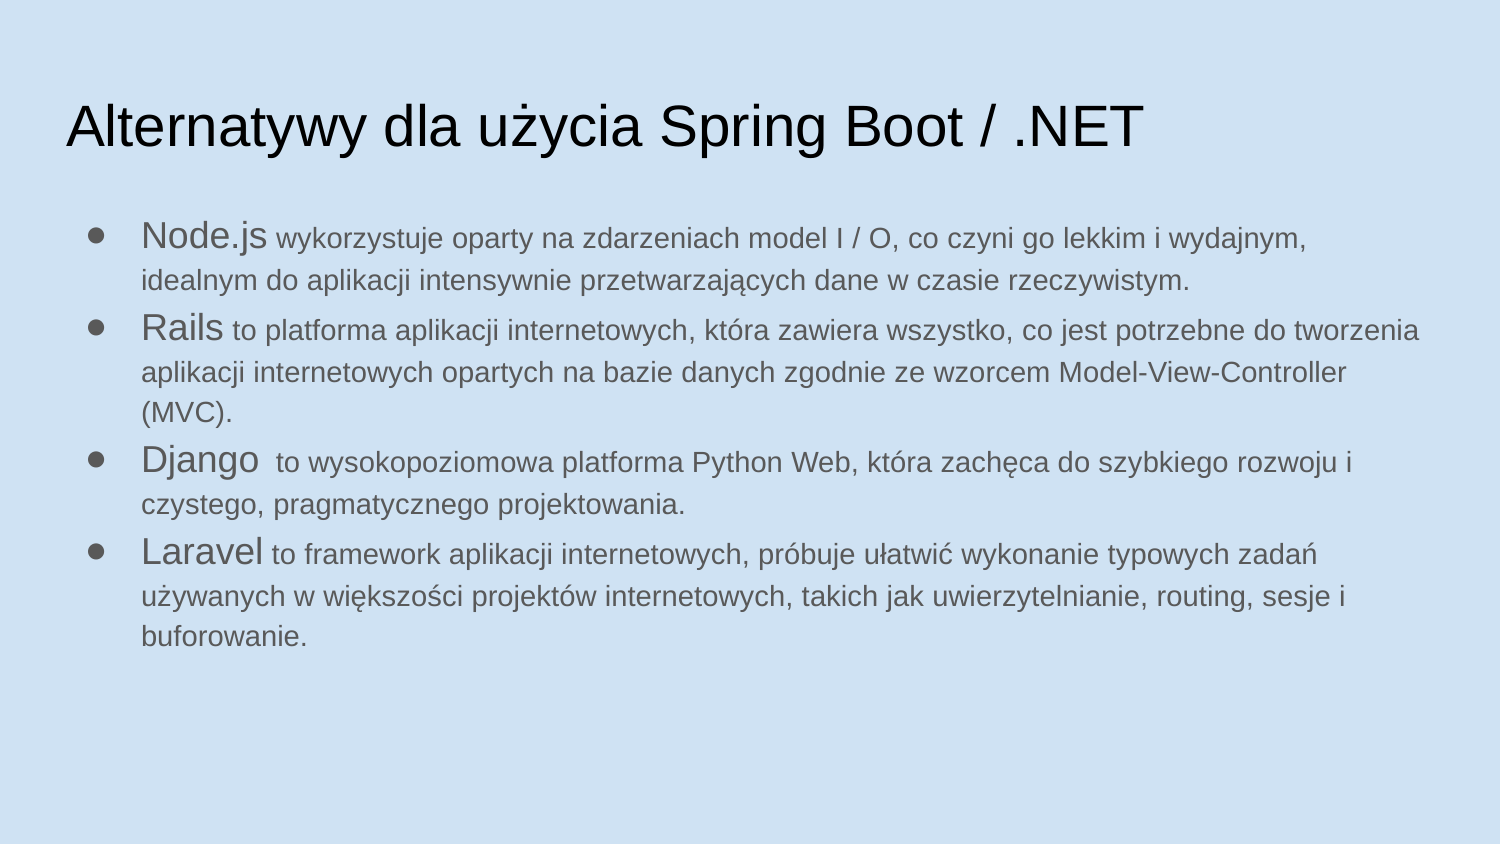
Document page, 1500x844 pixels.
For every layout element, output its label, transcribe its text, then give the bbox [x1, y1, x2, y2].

title Alternatywy dla użycia Spring Boot / .NET [51, 72, 1449, 167]
list Node.js wykorzystuje oparty na zdarzeniach model I / O, co czyni go lekkim i wydajnym, idealnym do aplikacji intensywnie przetwarzających dane w czasie rzeczywistym. Rails to platforma aplikacji internetowych, która zawiera wszystko, co jest potrzebne do tworzenia aplikacji internetowych opartych na bazie danych zgodnie ze wzorcem Model-View-Controller (MVC). Django to wysokopoziomowa platforma Python Web, która zachęca do szybkiego rozwoju i czystego, pragmatycznego projektowania. Laravel to framework aplikacji internetowych, próbuje ułatwić wykonanie typowych zadań używanych w większości projektów internetowych, takich jak uwierzytelnianie, routing, sesje i buforowanie. [51, 189, 1449, 750]
